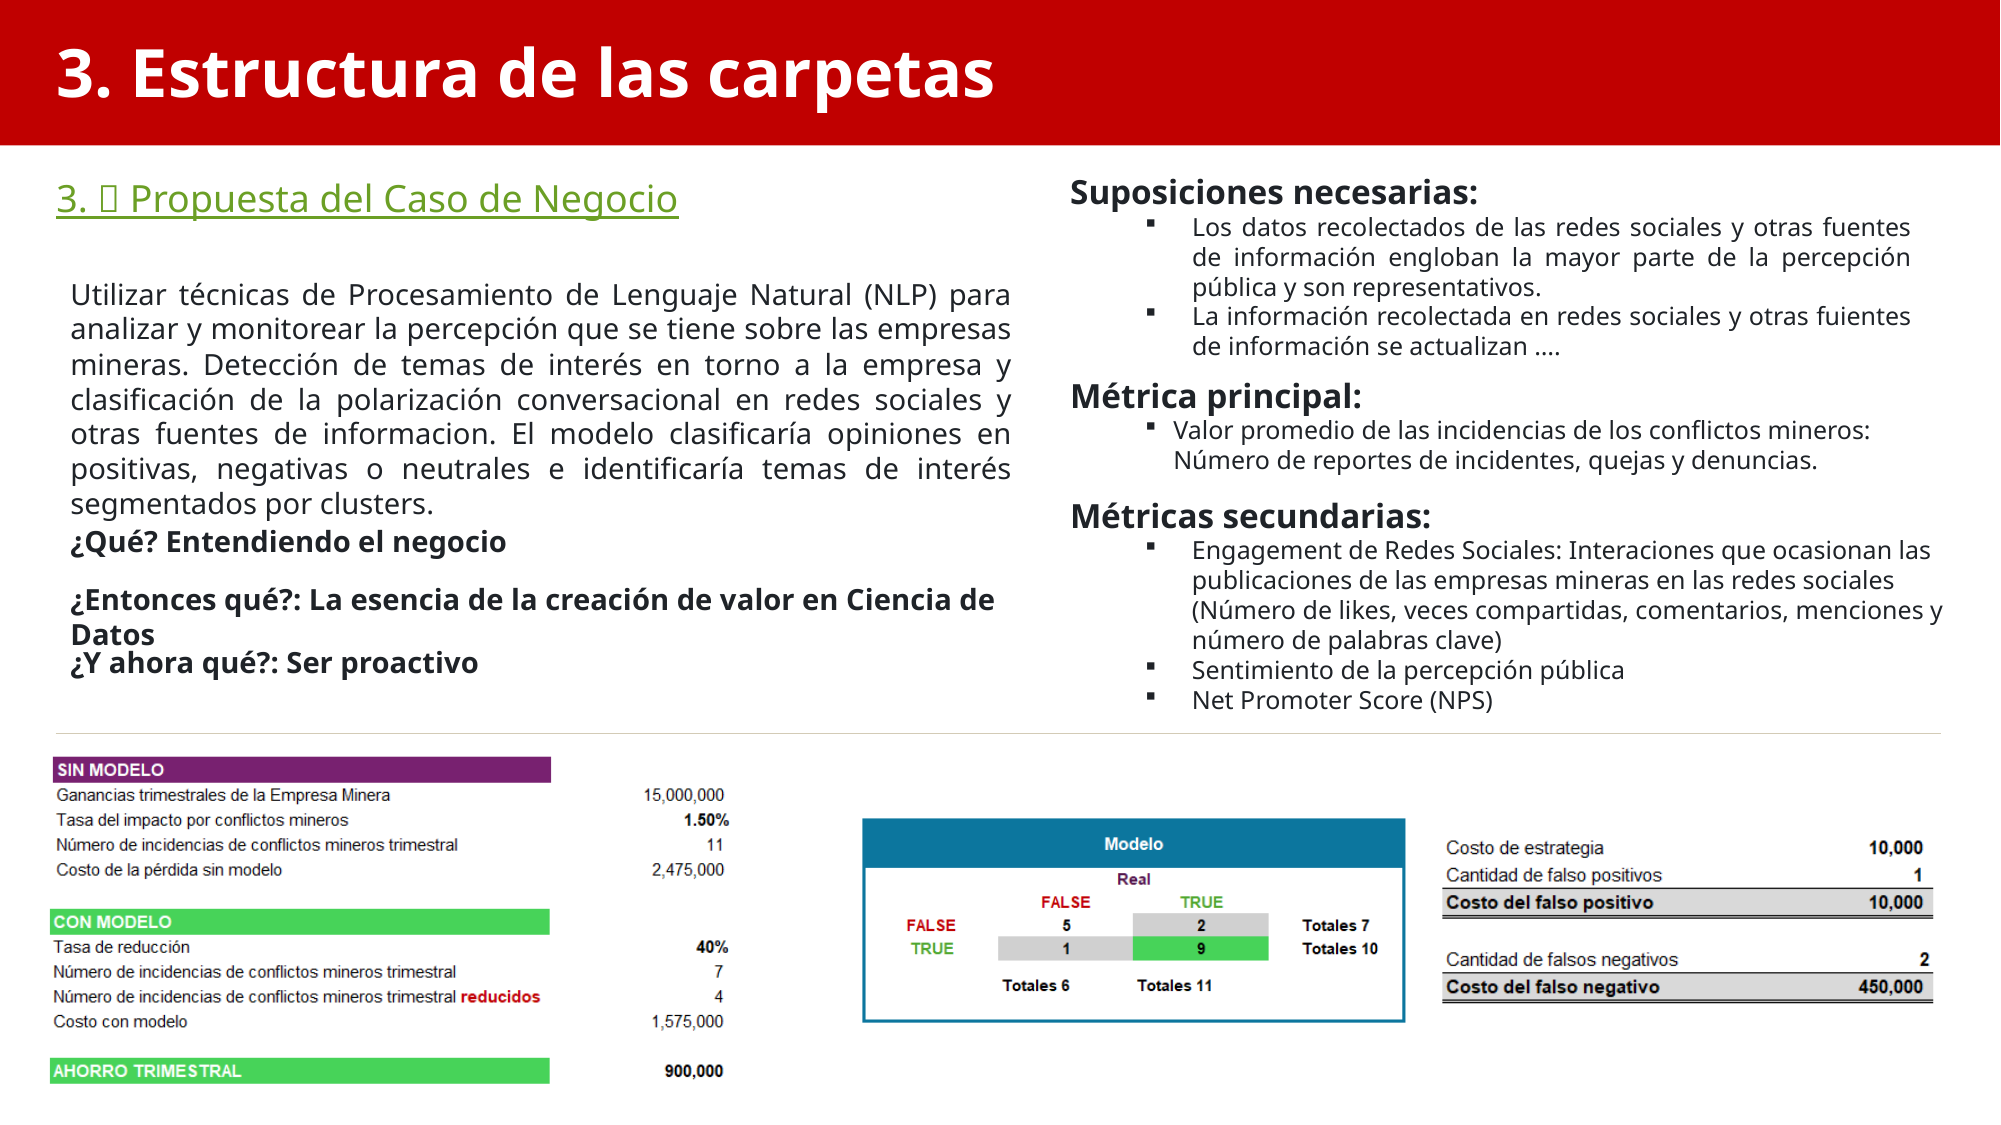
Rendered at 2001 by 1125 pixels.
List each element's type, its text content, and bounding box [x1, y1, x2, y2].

picture [44, 750, 740, 887]
text_box Métrica principal: Valor promedio de las incidencias de los conflictos mineros: Número de reportes de incidentes, quejas y denuncias. [1055, 367, 1928, 483]
list 3. 📁 Propuesta del Caso de Negocio [41, 168, 800, 246]
text_box ¿Entonces qué?: La esencia de la creación de valor en Ciencia de Datos [55, 574, 1055, 637]
text_box ¿Y ahora qué?: Ser proactivo [55, 637, 1055, 688]
text_box Suposiciones necesarias: Los datos recolectados de las redes sociales y otras fuentes de información engloban la mayor parte de la percepción pública y son representativos. La información recolectada en redes sociales y otras fuientes de información se actualizan …. [1055, 163, 1928, 367]
text_box [0, 0, 2000, 146]
picture [41, 901, 737, 1094]
text_box ¿Qué? Entendiendo el negocio [55, 515, 1055, 566]
text_box Utilizar técnicas de Procesamiento de Lenguaje Natural (NLP) para analizar y monitorear la percepción que se tiene sobre las empresas mineras. Detección de temas de interés en torno a la empresa y clasificación de la polarización conversacional en redes sociales y otras fuentes de informacion. El modelo clasificaría opiniones en positivas, negativas o neutrales e identificaría temas de interés segmentados por clusters. [55, 268, 1027, 515]
picture [854, 810, 1416, 1029]
text_box 3. Estructura de las carpetas [41, 23, 1187, 118]
picture [1435, 822, 1942, 1017]
text_box Métricas secundarias: Engagement de Redes Sociales: Interaciones que ocasionan las publicaciones de las empresas mineras en las redes sociales (Número de likes, veces compartidas, comentarios, menciones y número de palabras clave) Sentimiento de la percepción pública Net Promoter Score (NPS) [1055, 487, 1963, 722]
